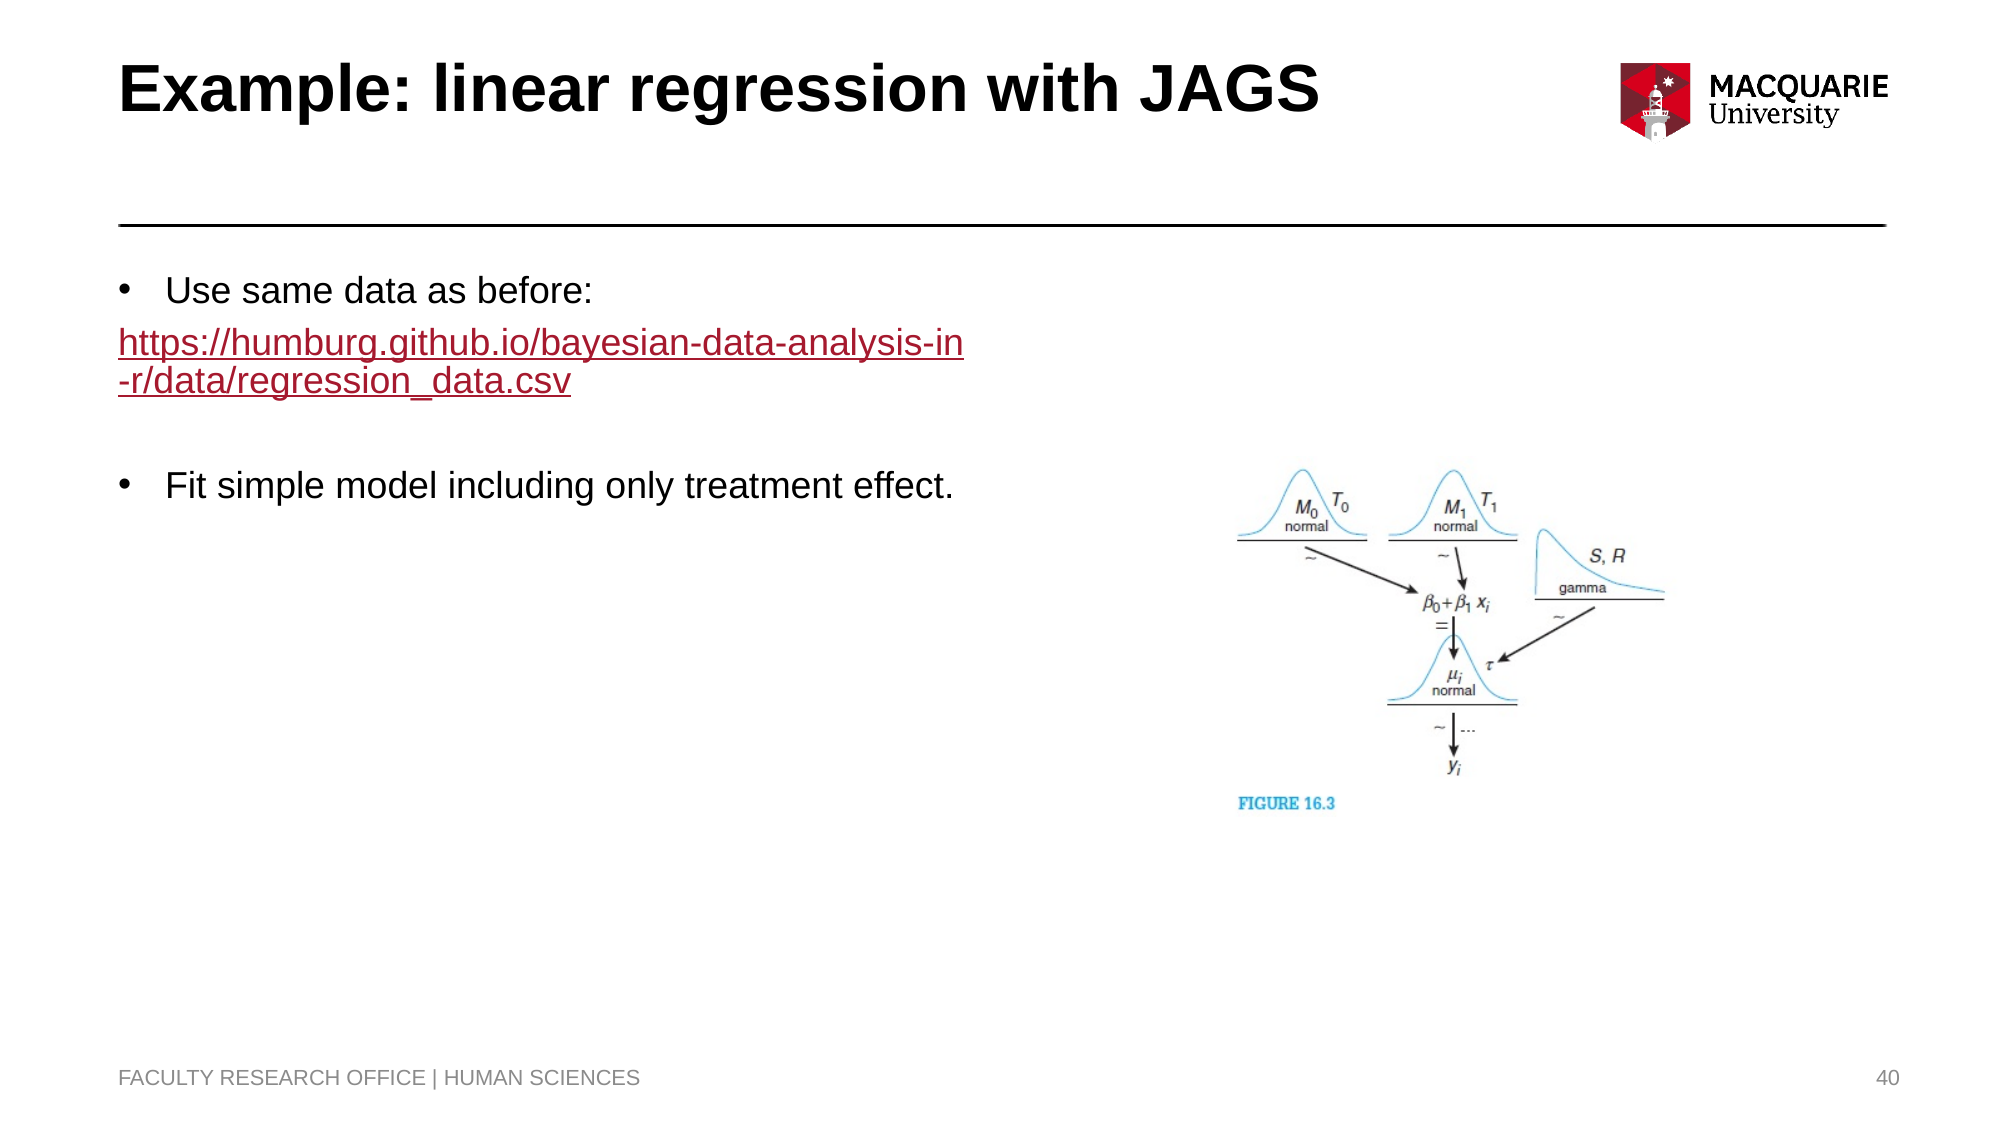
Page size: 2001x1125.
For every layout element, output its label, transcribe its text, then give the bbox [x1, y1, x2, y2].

title Example: linear regression with JAGS [118, 45, 1506, 152]
list Use same data as before: https://humburg.github.io/bayesian-data-analysis-in-r/data/regression_data.csv Fit simple model including only treatment effect. [118, 265, 975, 1009]
slide_number 40 [1433, 1046, 1900, 1107]
picture [1586, 35, 1922, 161]
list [1215, 456, 1691, 817]
footer FACULTY RESEARCH OFFICE | HUMAN SCIENCES [118, 1046, 1001, 1107]
